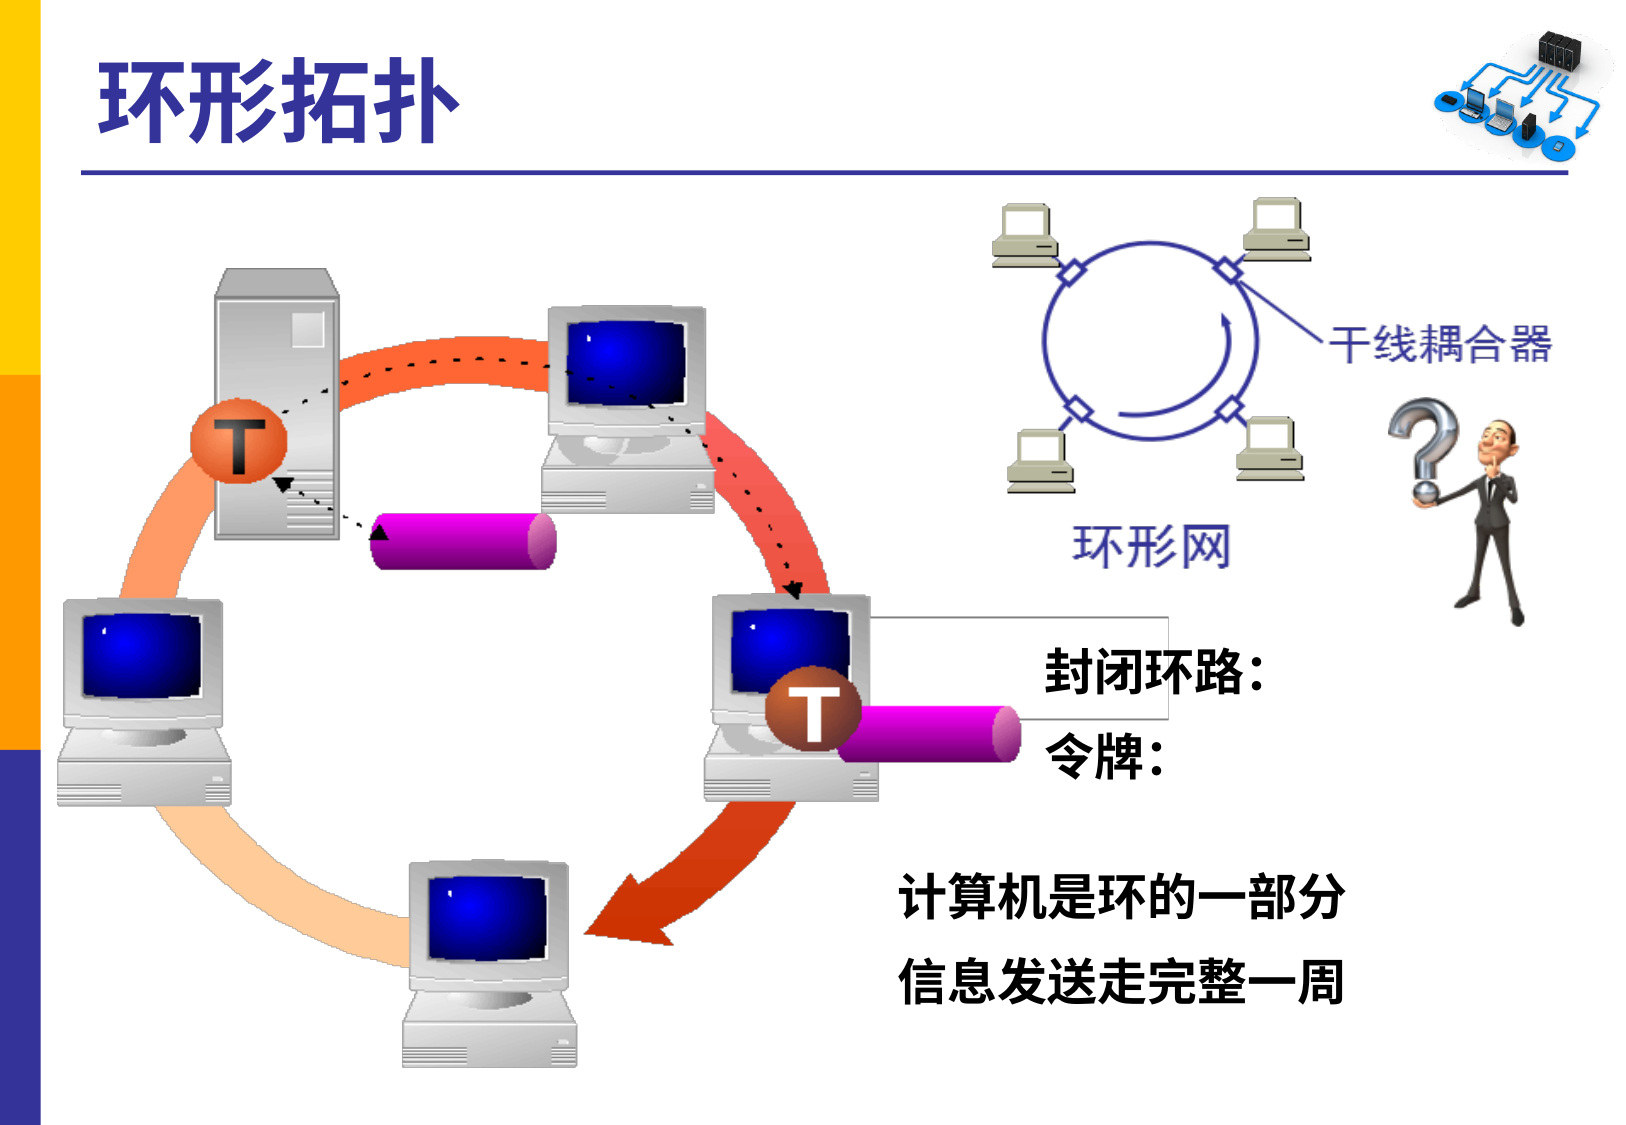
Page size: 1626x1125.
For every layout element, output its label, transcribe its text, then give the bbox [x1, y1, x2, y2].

picture [57, 196, 1573, 1071]
title 环形拓扑 [81, 30, 1569, 161]
text_box 计算机是环的一部分 信息发送走完整一周 [1178, 858, 1478, 1018]
picture [1431, 30, 1616, 165]
text_box 封闭环路： 令牌： [1178, 633, 1376, 793]
